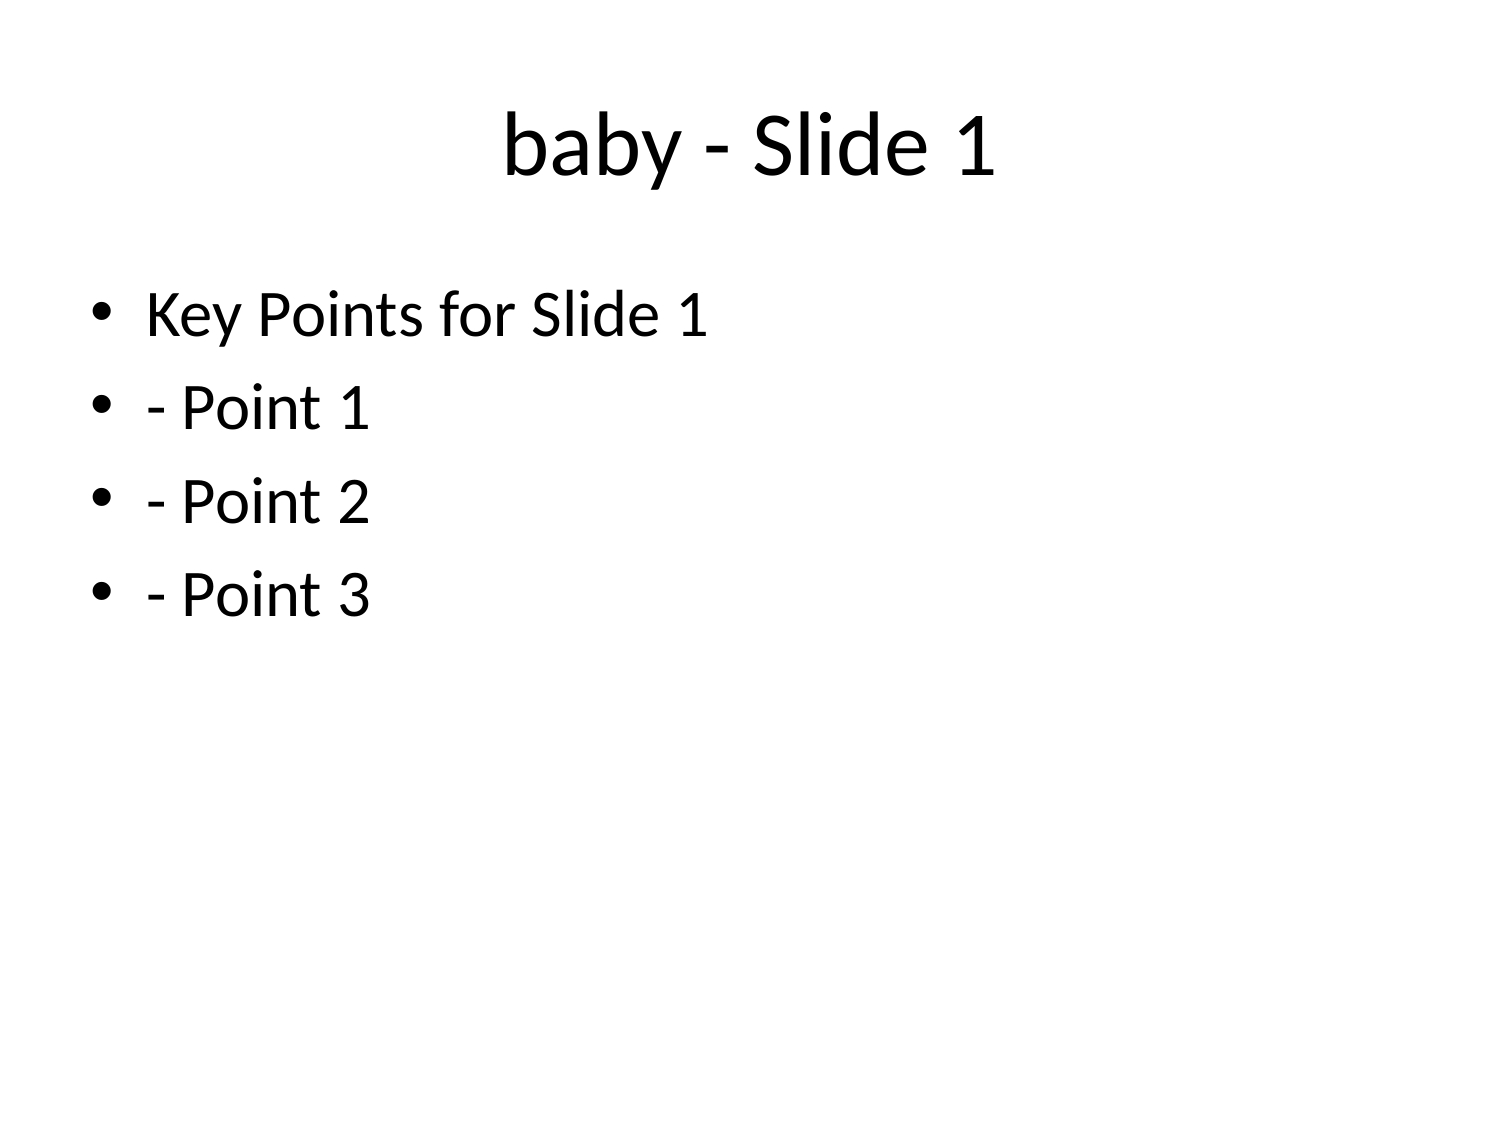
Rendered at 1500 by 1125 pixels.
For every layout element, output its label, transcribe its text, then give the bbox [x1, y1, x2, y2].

list Key Points for Slide 1 - Point 1 - Point 2 - Point 3 [75, 262, 1425, 1005]
title baby - Slide 1 [75, 45, 1425, 233]
